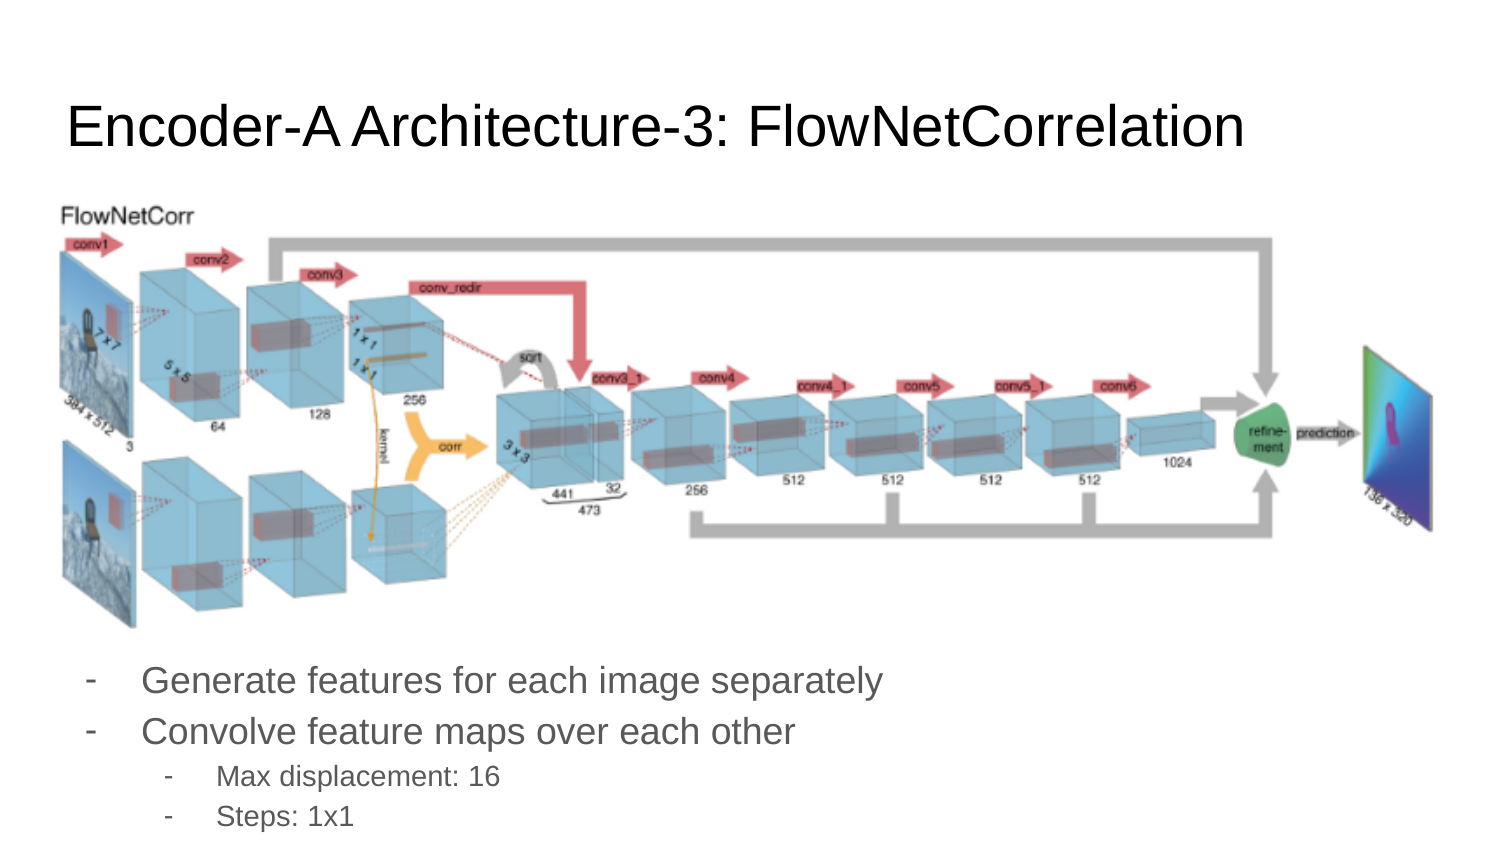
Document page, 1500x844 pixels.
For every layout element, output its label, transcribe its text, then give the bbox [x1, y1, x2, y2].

list Generate features for each image separately Convolve feature maps over each other Max displacement: 16 Steps: 1x1 [51, 642, 1449, 836]
picture [50, 191, 1450, 635]
title Encoder-A Architecture-3: FlowNetCorrelation [51, 72, 1449, 167]
